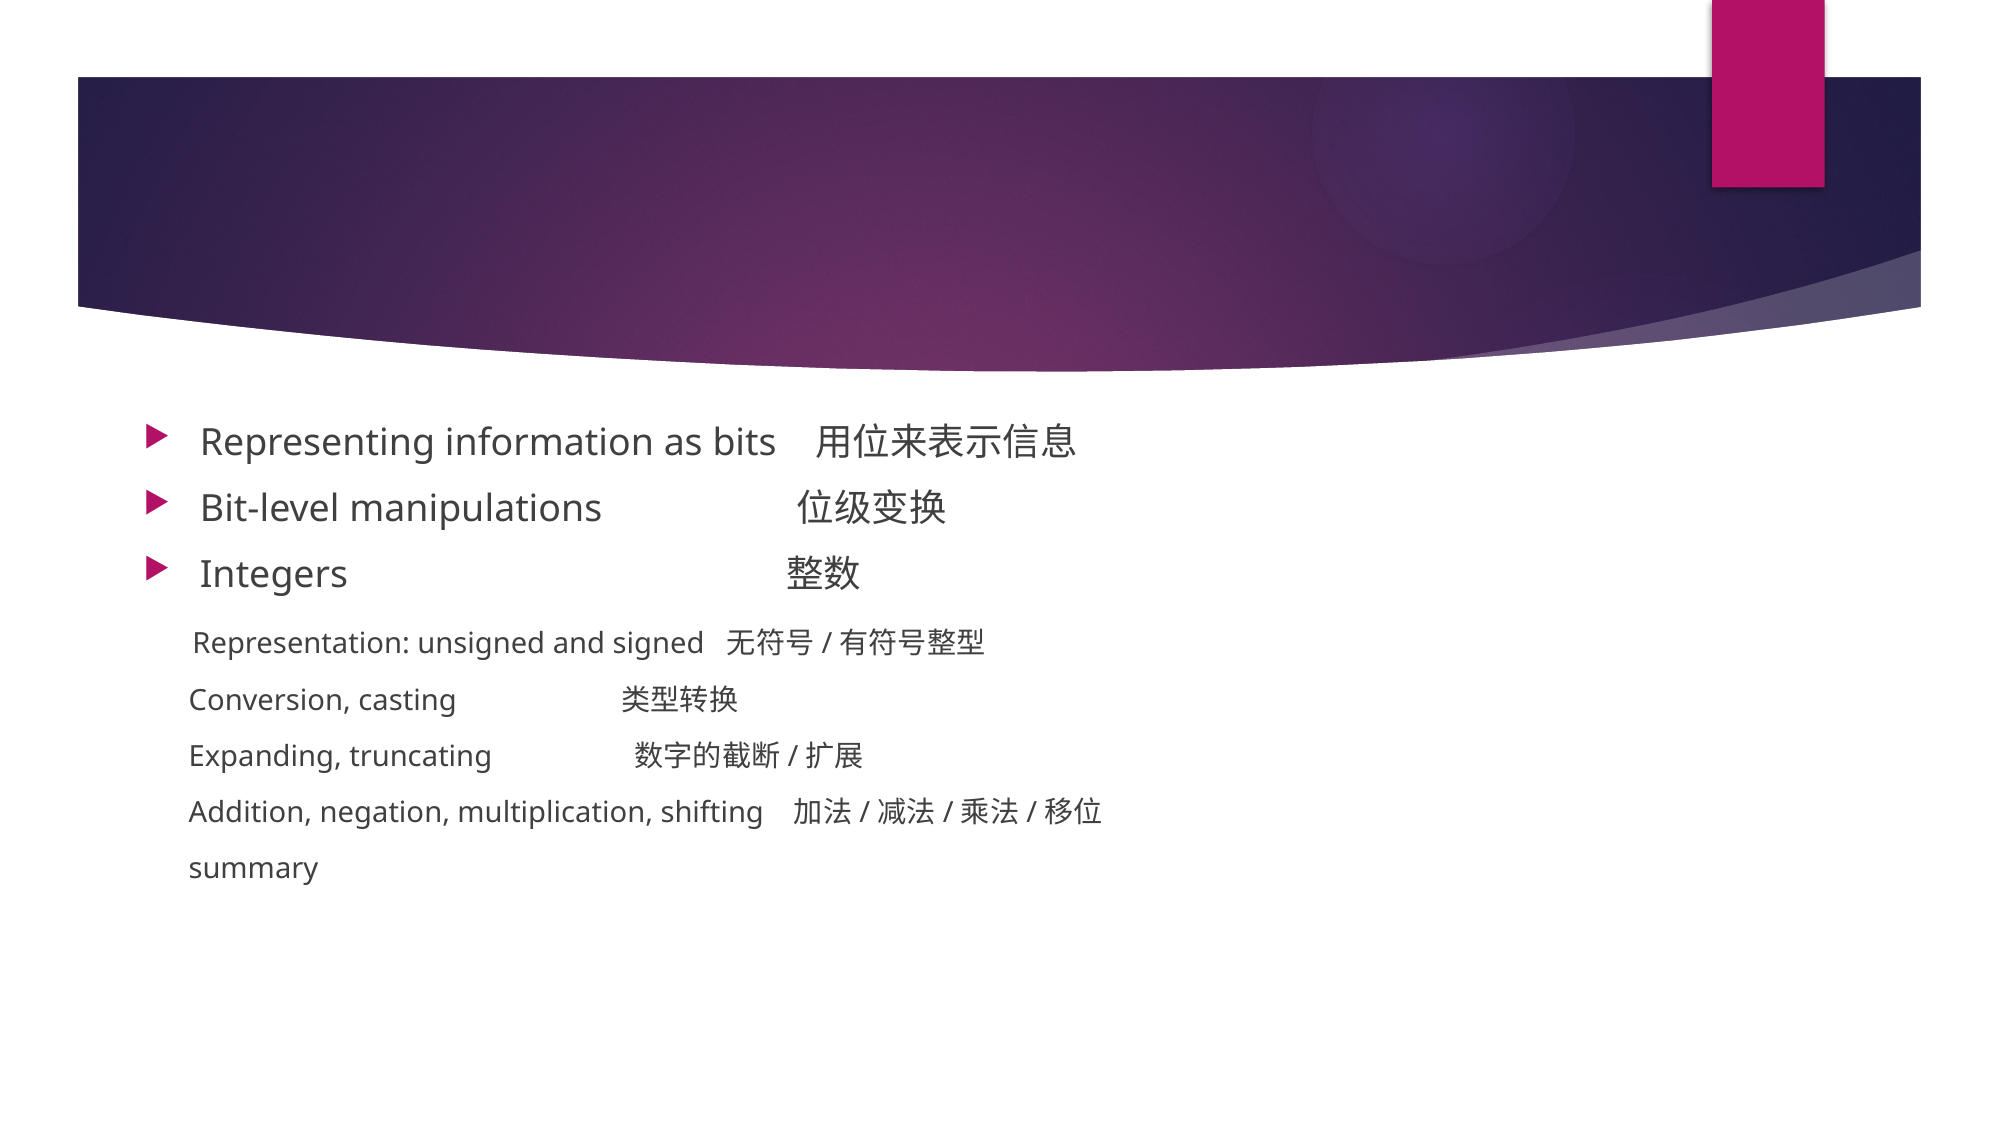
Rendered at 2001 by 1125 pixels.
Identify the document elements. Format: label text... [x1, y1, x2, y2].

list Representing information as bits 用位来表示信息 Bit-level manipulations 位级变换 Integers 整数 Representation: unsigned and signed 无符号/有符号整型 Conversion, casting 类型转换 Expanding, truncating 数字的截断/扩展 Addition, negation, multiplication, shifting 加法/减法/乘法/移位 summary [128, 410, 1529, 1125]
